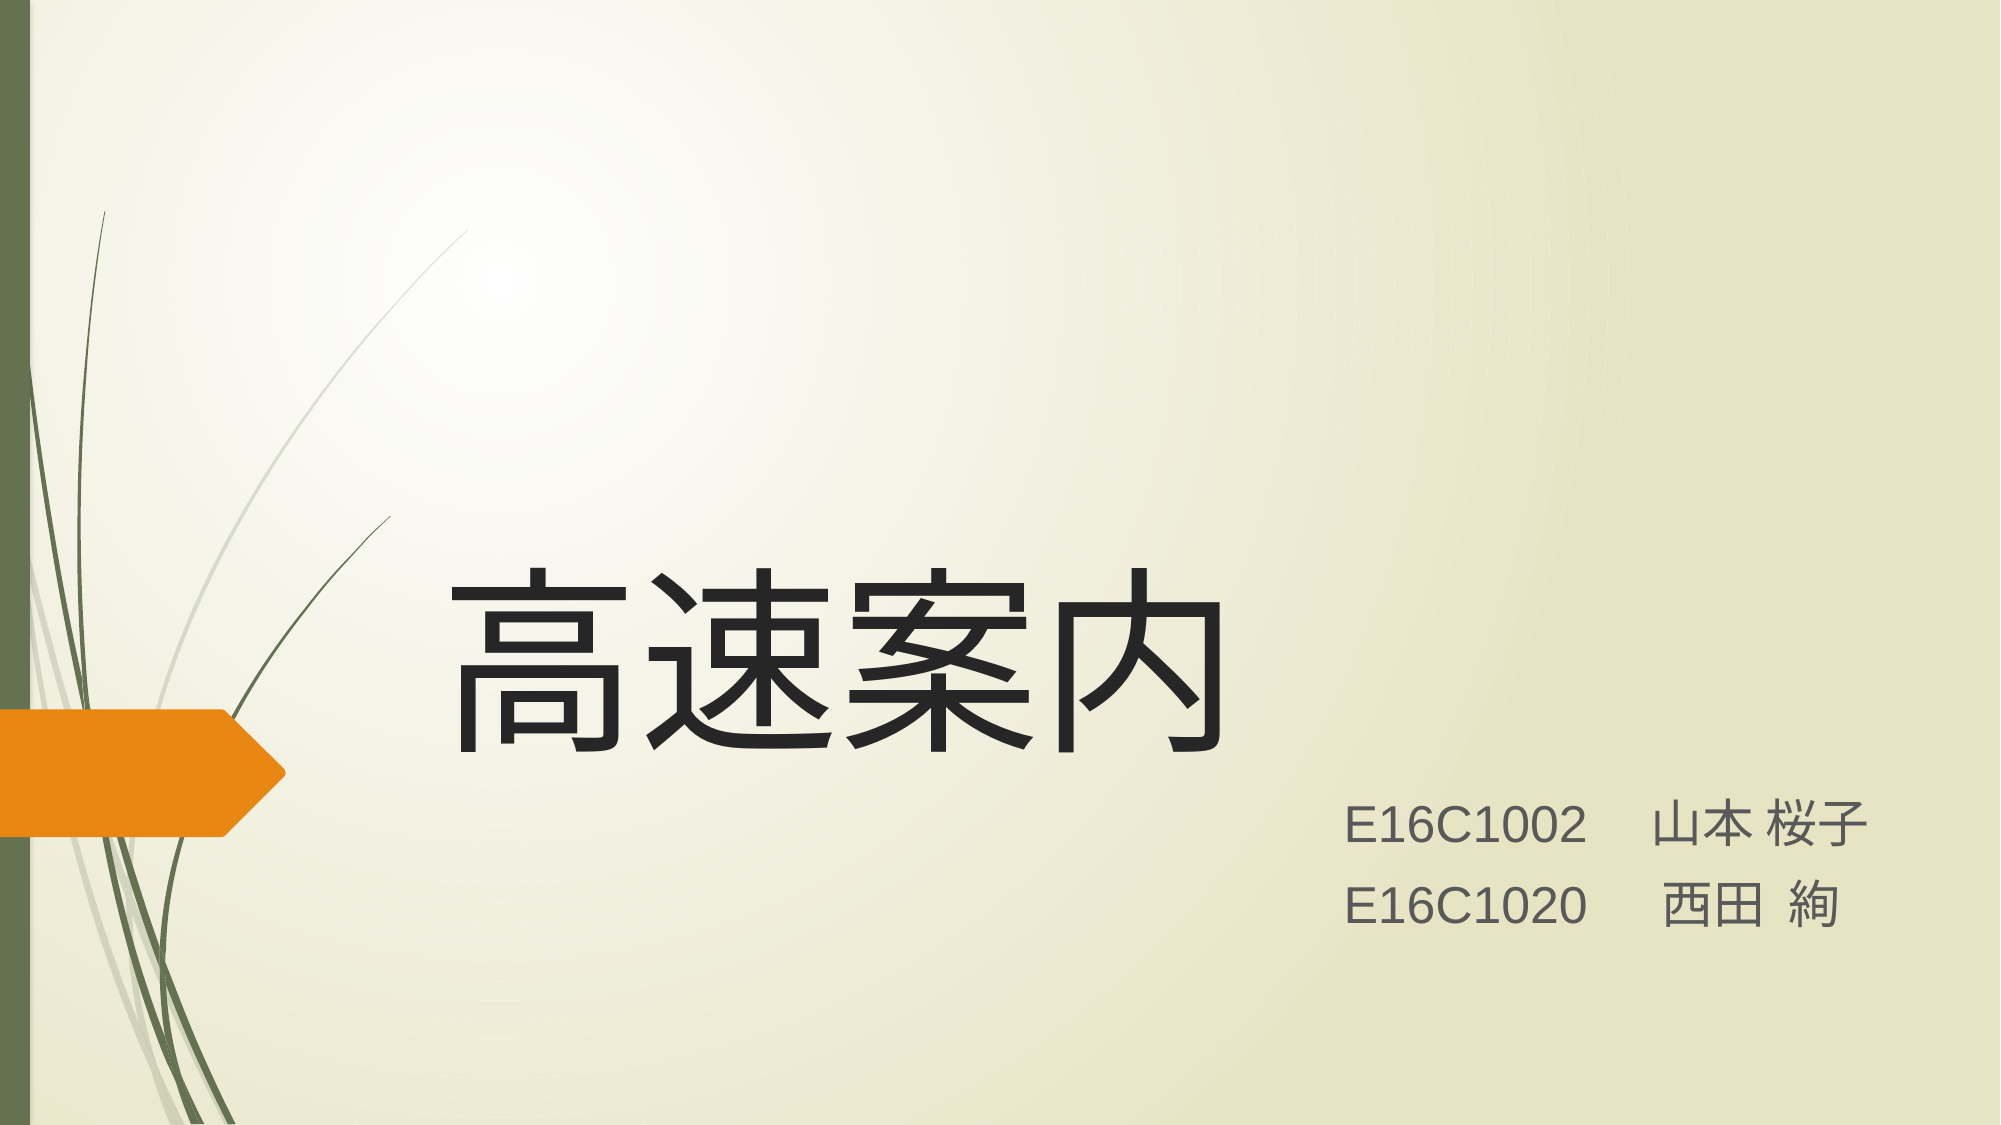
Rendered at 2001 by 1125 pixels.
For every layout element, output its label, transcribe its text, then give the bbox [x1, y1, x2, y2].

title 高速案内 [424, 412, 1888, 784]
subtitle E16C1002 山本 桜子 E16C1020 西田 絢 [1328, 783, 1888, 969]
